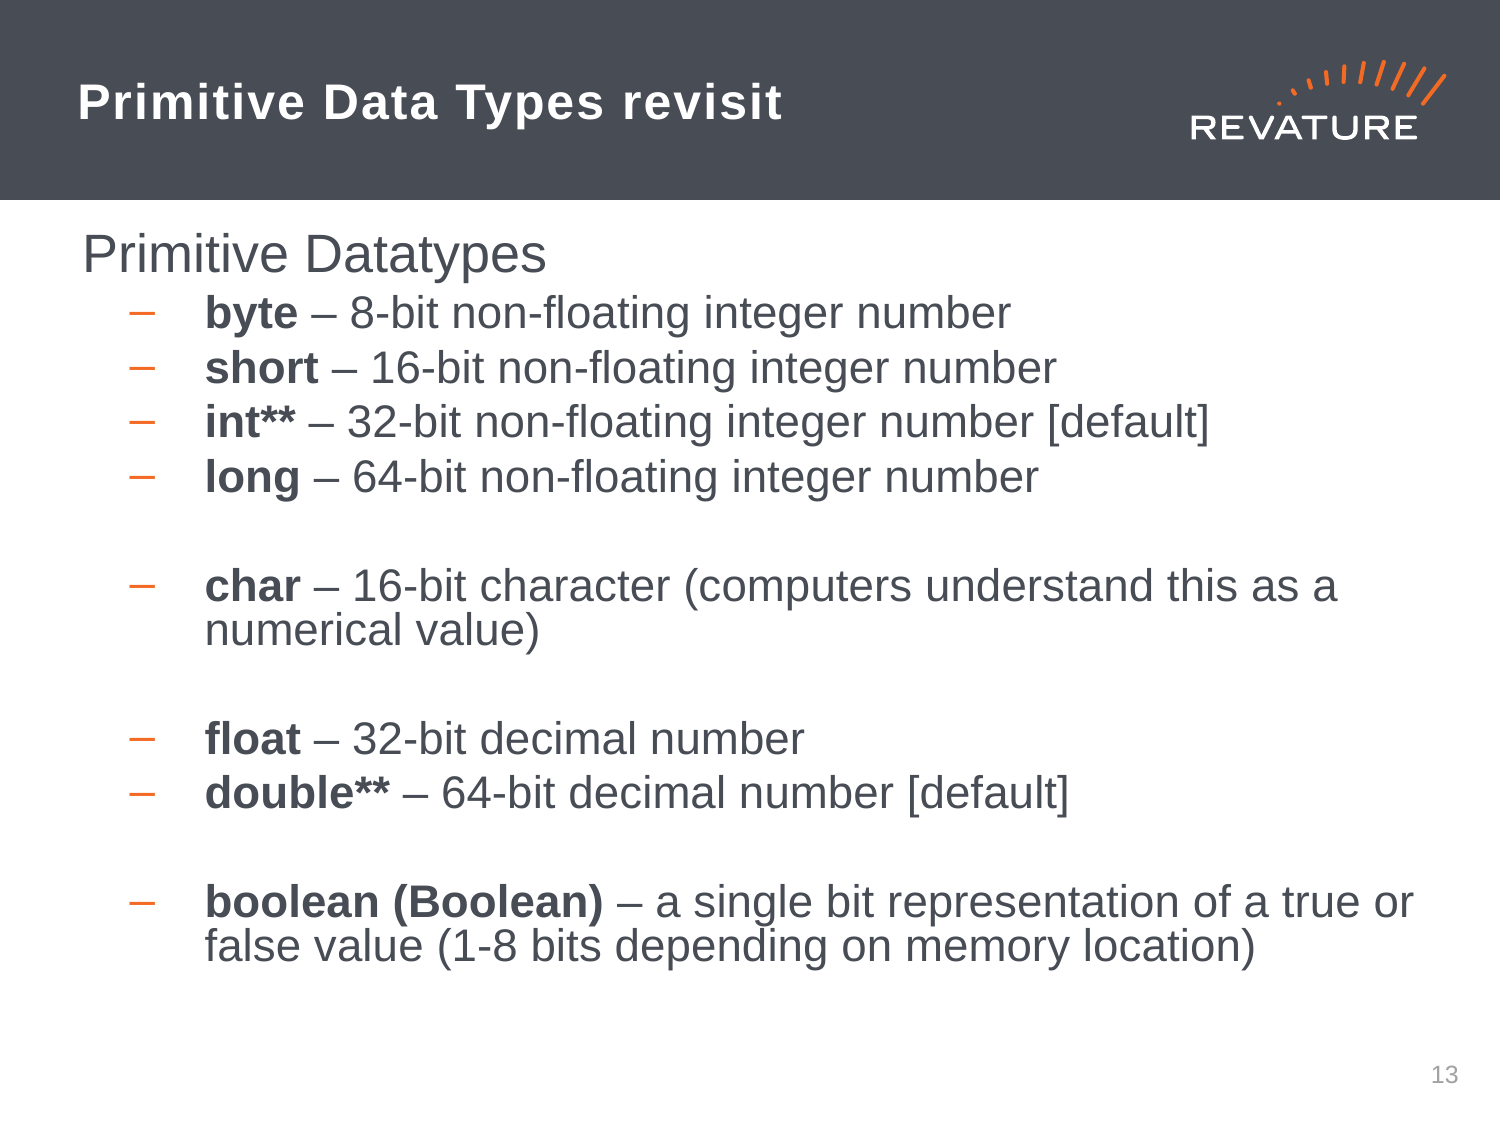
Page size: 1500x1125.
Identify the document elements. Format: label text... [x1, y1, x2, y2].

list Primitive Datatypes byte – 8-bit non-floating integer number short – 16-bit non-floating integer number int** – 32-bit non-floating integer number [default] long – 64-bit non-floating integer number char – 16-bit character (computers understand this as a numerical value) float – 32-bit decimal number double** – 64-bit decimal number [default] boolean (Boolean) – a single bit representation of a true or false value (1-8 bits depending on memory location) [67, 223, 1443, 1104]
title Primitive Data Types revisit [62, 0, 1084, 200]
slide_number 12 [1332, 1043, 1474, 1104]
